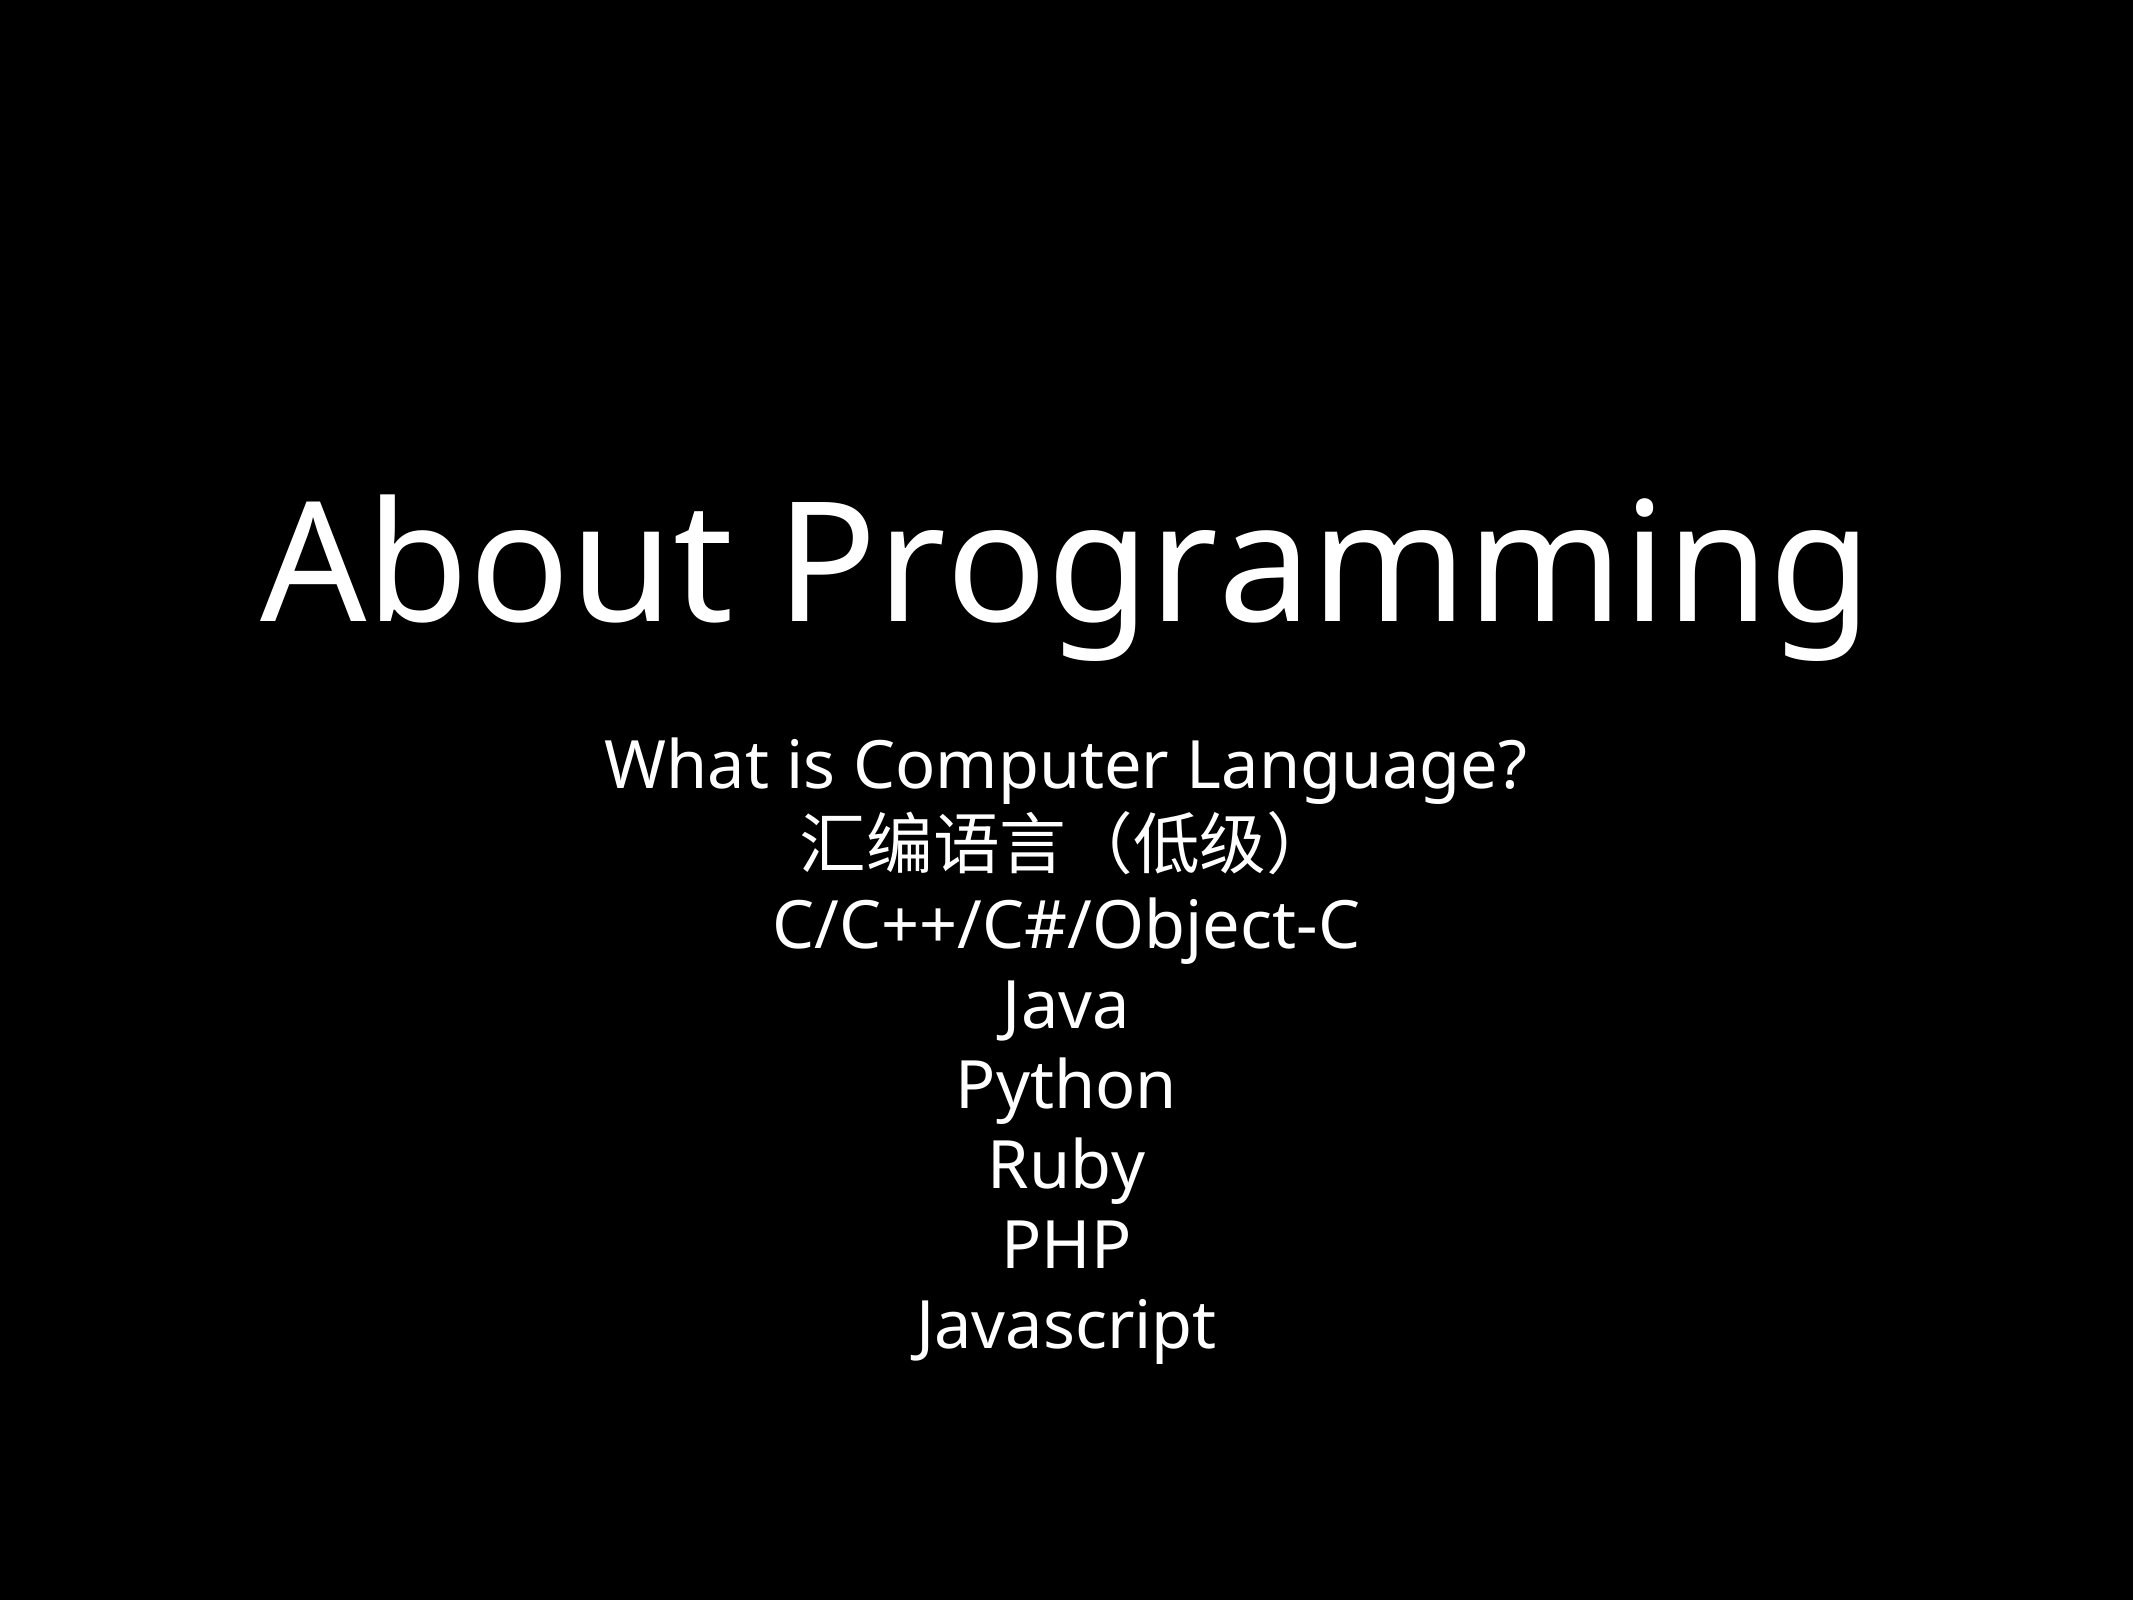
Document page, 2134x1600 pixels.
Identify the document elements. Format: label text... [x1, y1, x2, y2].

title About Programming [208, 415, 1925, 664]
subtitle What is Computer Language? 汇编语言（低级） C/C++/C#/Object-C Java Python Ruby PHP Javascript [208, 713, 1925, 1420]
